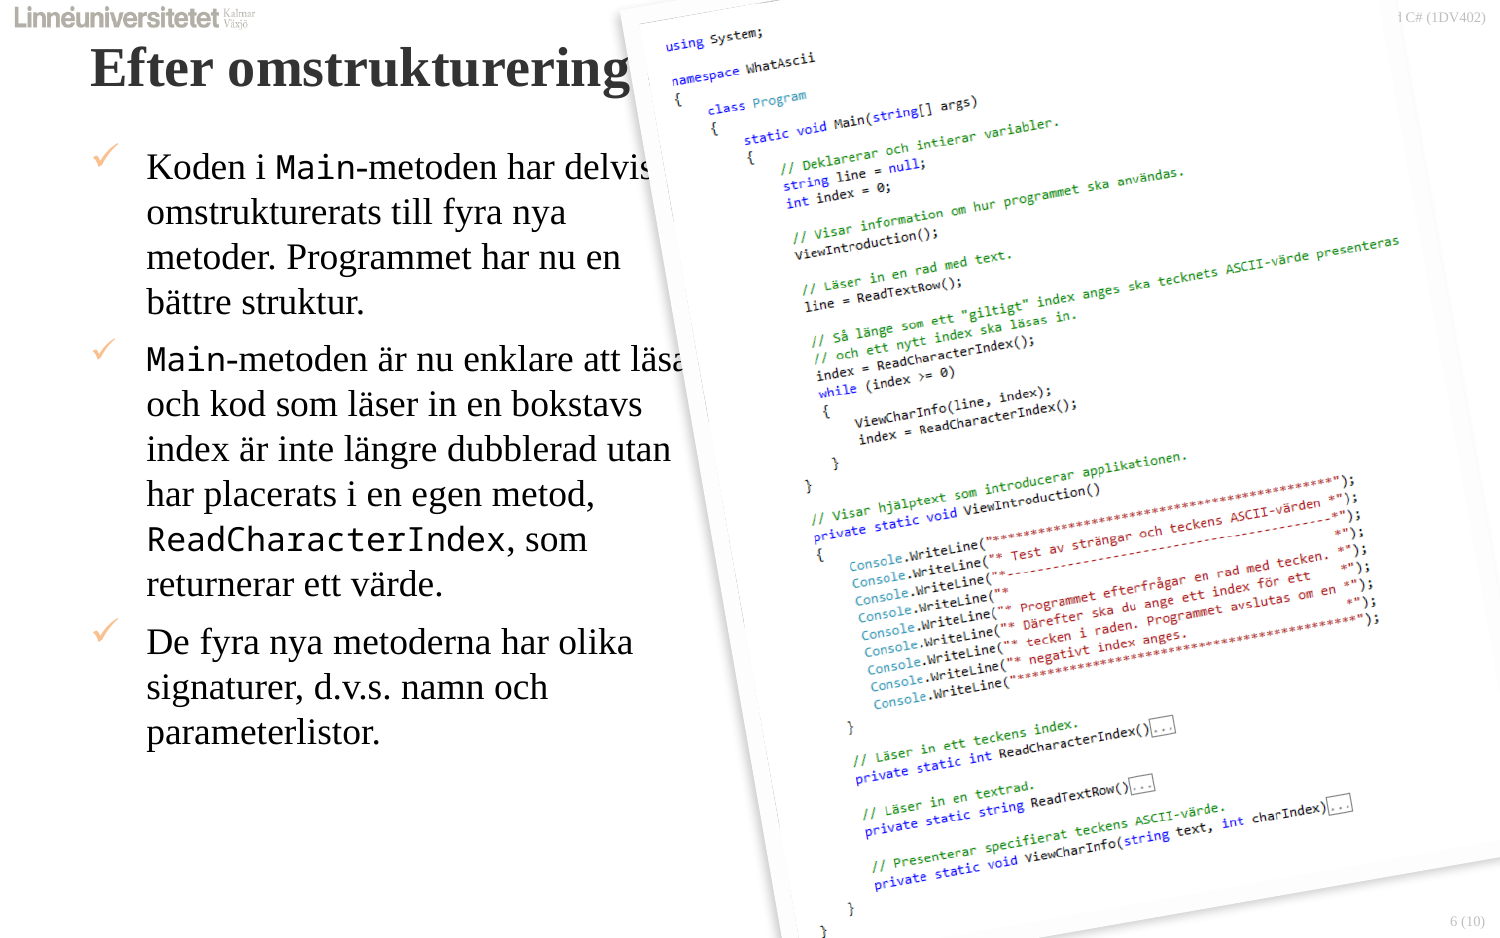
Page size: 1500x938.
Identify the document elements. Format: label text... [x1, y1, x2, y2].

picture [640, 0, 1500, 938]
title Efter omstrukturering av koden [74, 15, 628, 115]
list Koden i Main-metoden har delvis omstrukturerats till fyra nya metoder. Programmet har nu en bättre struktur. Main-metoden är nu enklare att läsa och kod som läser in en bokstavs index är inte längre dubblerad utan har placerats i en egen metod, ReadCharacterIndex, som returnerar ett värde. De fyra nya metoderna har olika signaturer, d.v.s. namn och parameterlistor. [74, 133, 710, 893]
